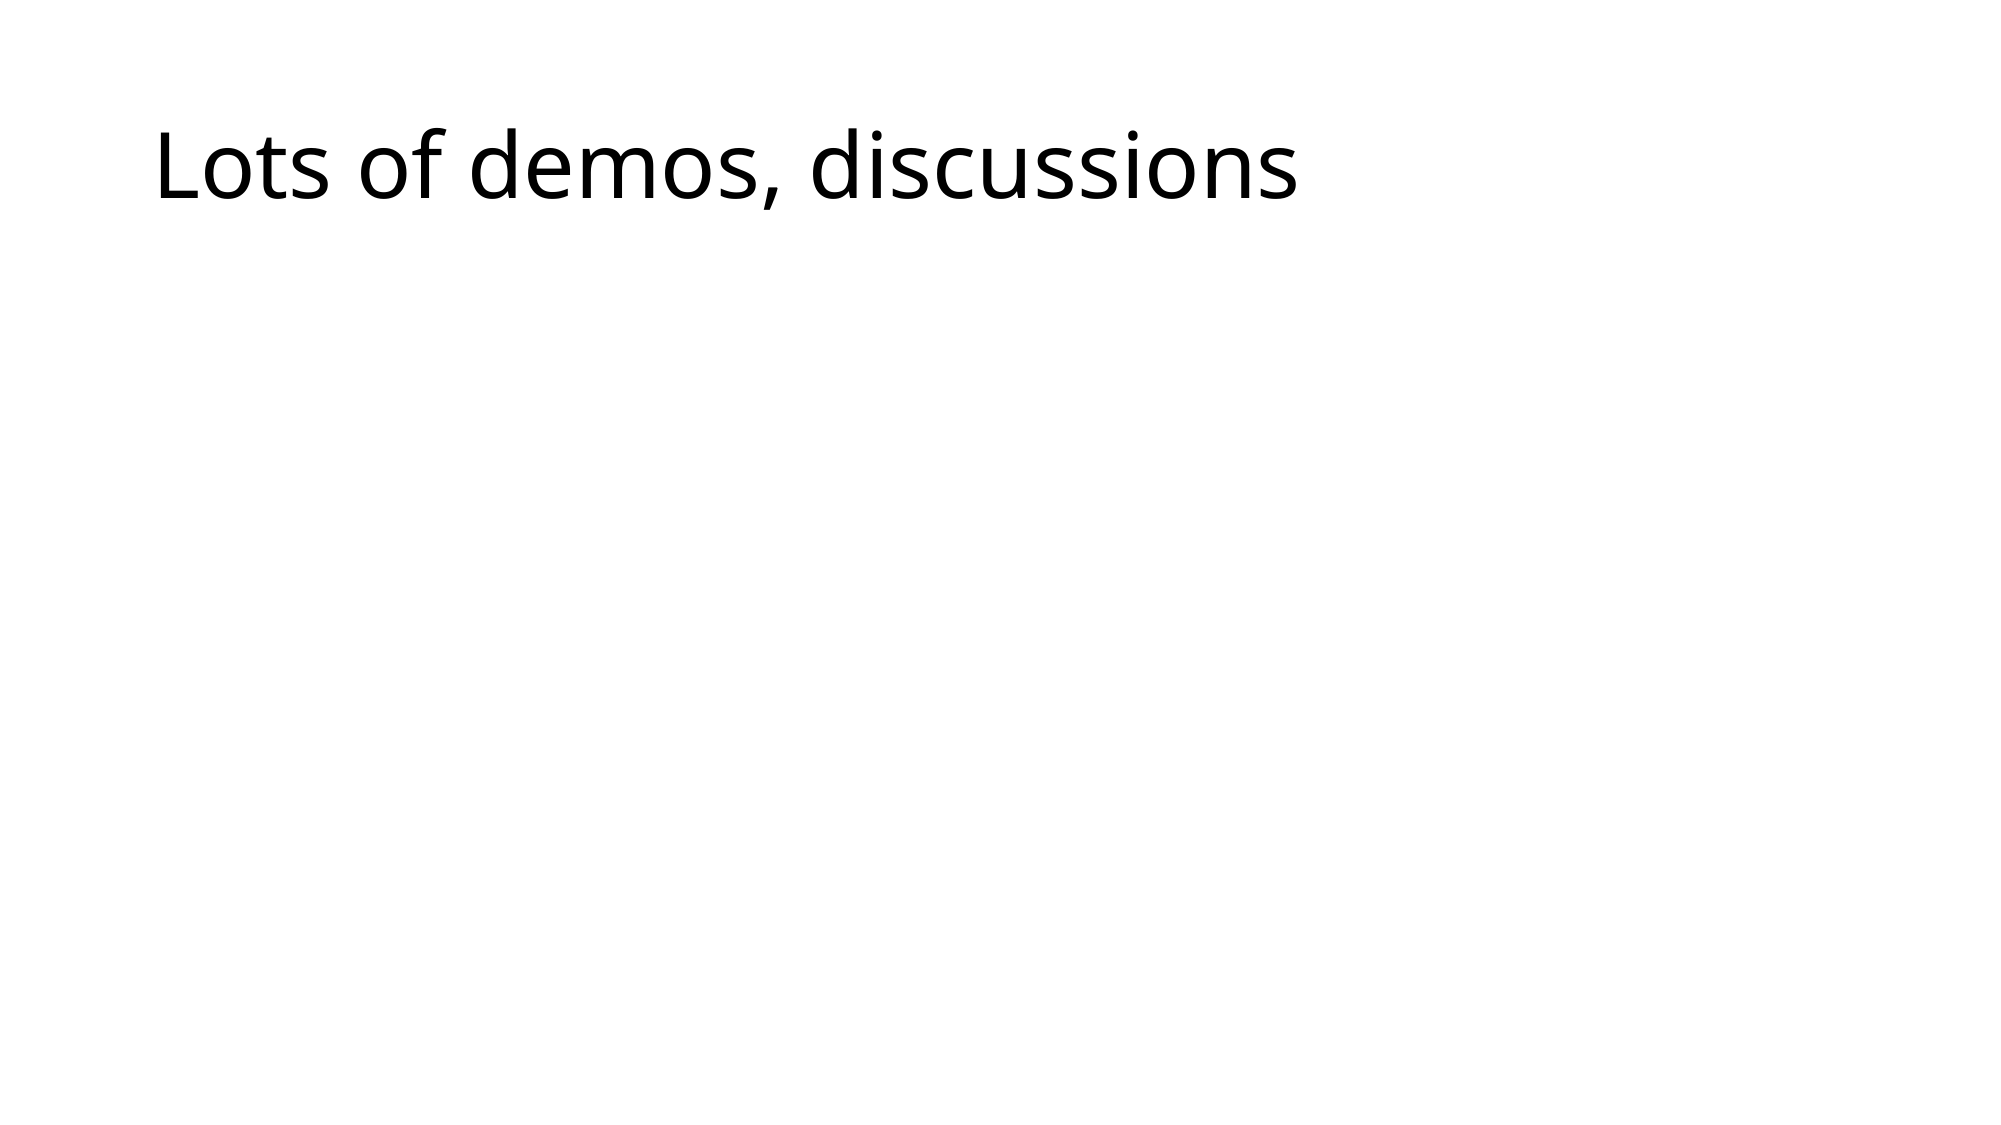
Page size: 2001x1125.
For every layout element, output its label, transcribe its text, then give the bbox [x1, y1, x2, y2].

title Lots of demos, discussions [137, 59, 1863, 278]
